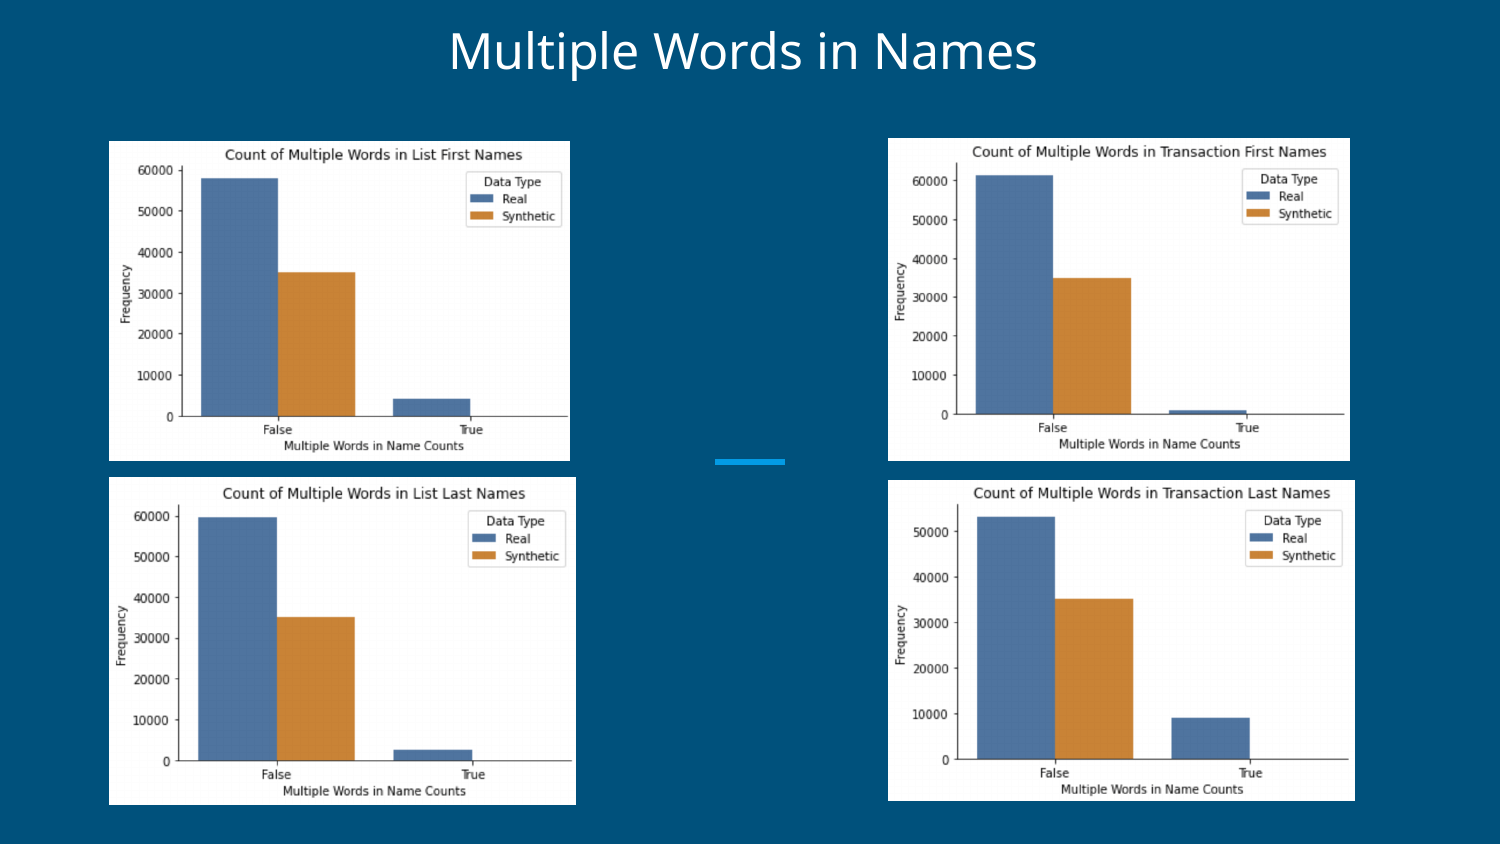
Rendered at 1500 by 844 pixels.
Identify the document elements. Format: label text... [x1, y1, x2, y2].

picture [110, 478, 575, 804]
title Multiple Words in Names [68, 19, 1418, 95]
picture [889, 139, 1349, 460]
picture [889, 481, 1354, 800]
picture [110, 142, 569, 460]
